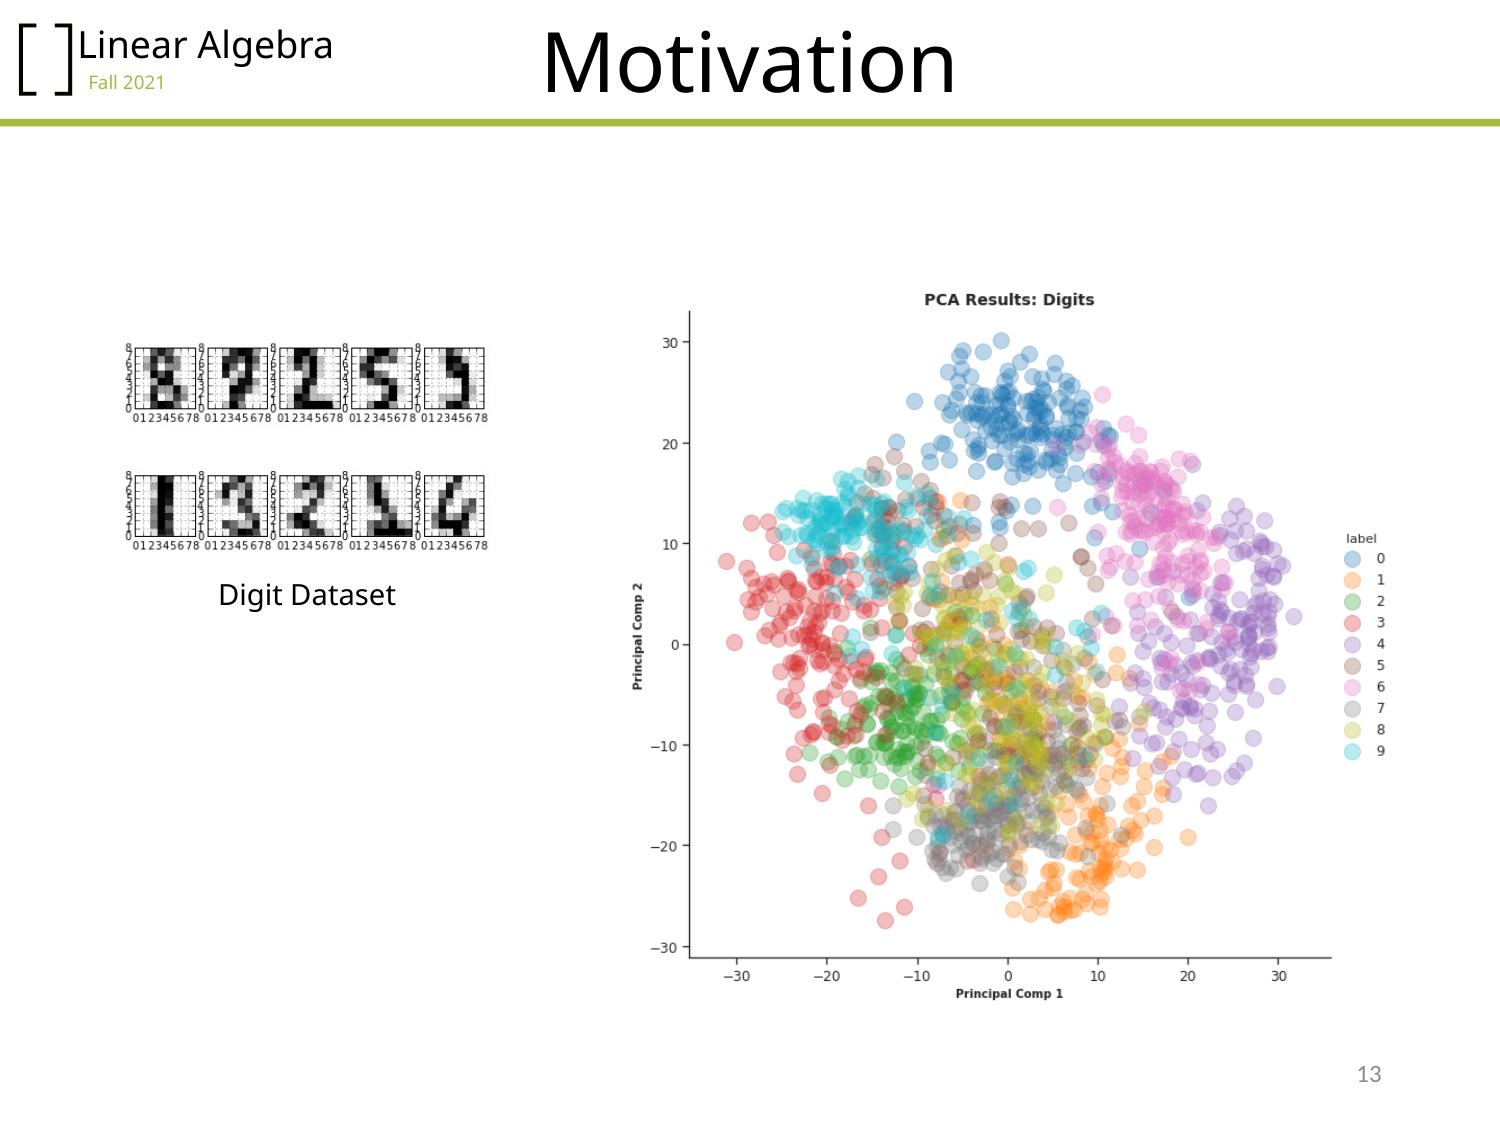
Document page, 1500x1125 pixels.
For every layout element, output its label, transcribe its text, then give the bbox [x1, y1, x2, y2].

picture [626, 285, 1397, 1007]
text_box [0, 118, 1500, 128]
slide_number 13 [1059, 1042, 1397, 1103]
text_box Motivation [525, 2, 975, 117]
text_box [0, 13, 340, 105]
text_box Digit Dataset [203, 569, 411, 619]
picture [116, 334, 498, 560]
